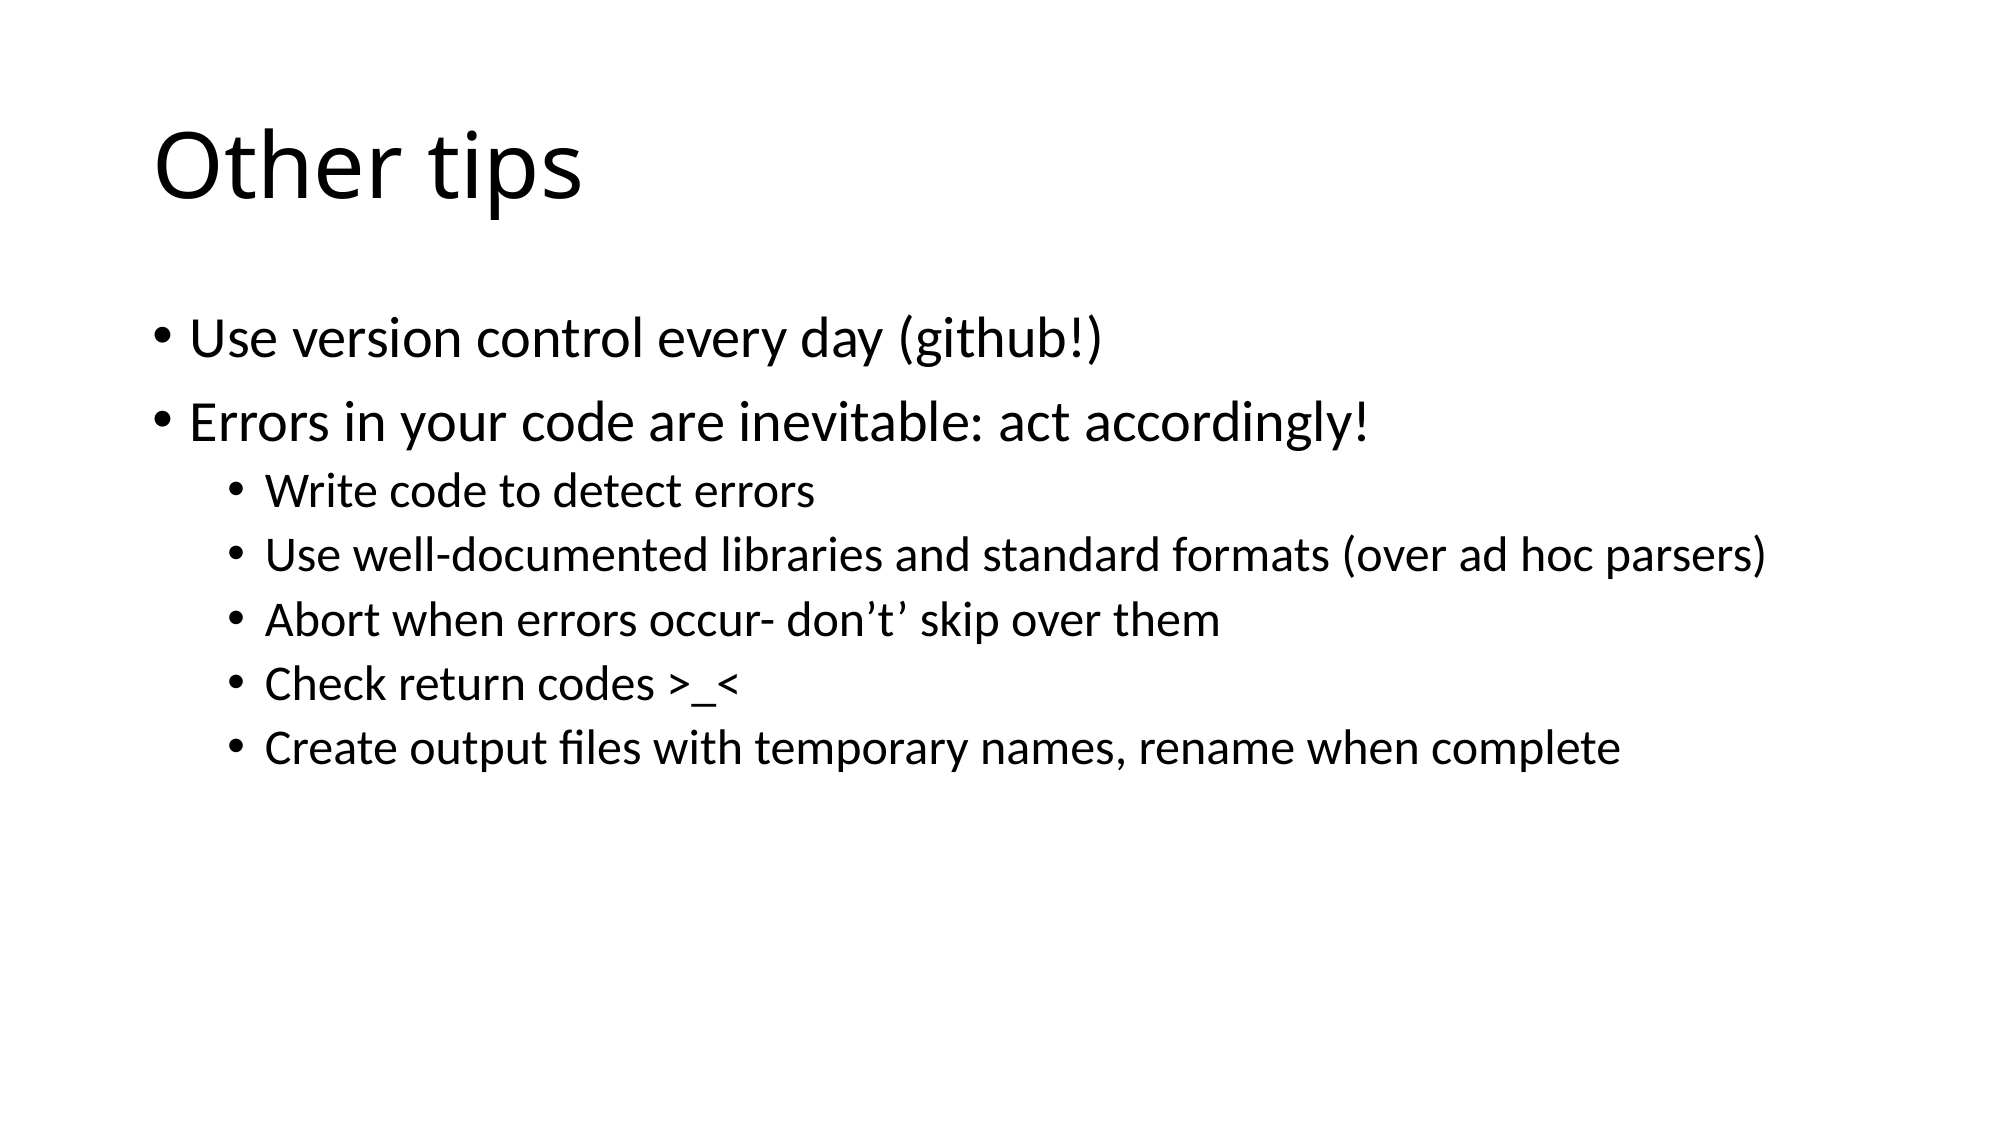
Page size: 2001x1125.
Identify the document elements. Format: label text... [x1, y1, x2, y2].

title Other tips [137, 59, 1863, 278]
list Use version control every day (github!) Errors in your code are inevitable: act accordingly! Write code to detect errors Use well-documented libraries and standard formats (over ad hoc parsers) Abort when errors occur- don’t’ skip over them Check return codes >_< Create output files with temporary names, rename when complete [137, 299, 1863, 1014]
